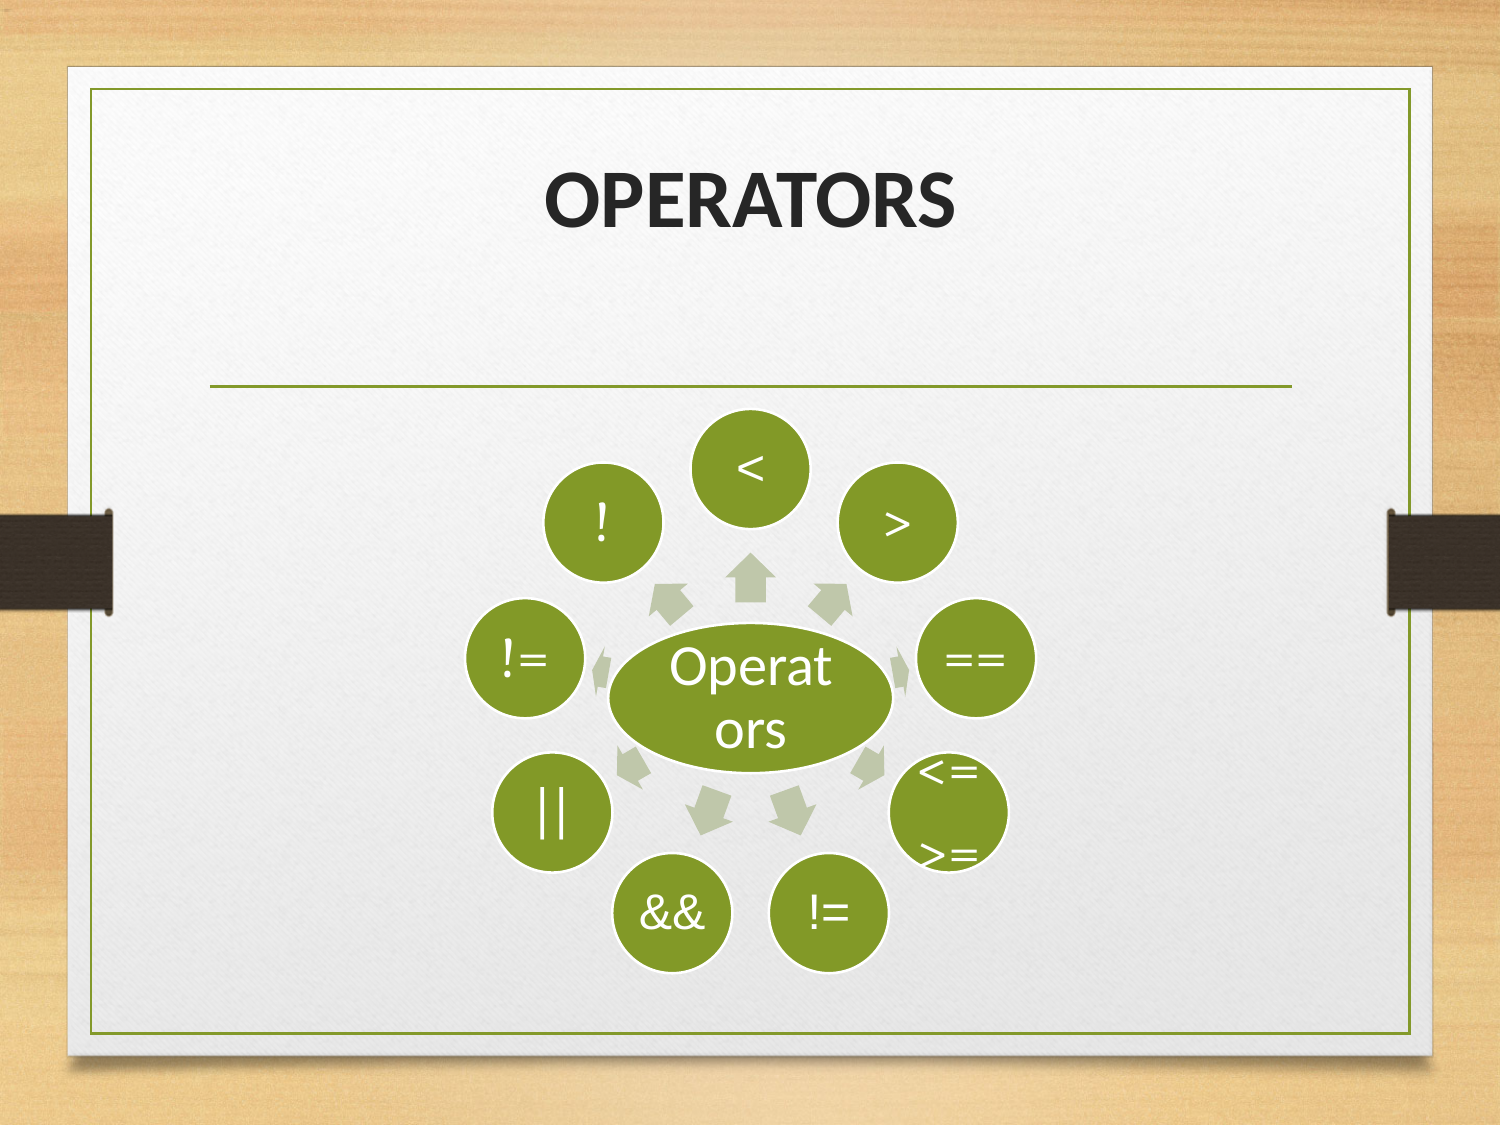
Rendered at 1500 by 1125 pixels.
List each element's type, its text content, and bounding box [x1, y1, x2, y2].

picture [0, 0, 1500, 1125]
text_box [464, 408, 1037, 974]
title OPERATORS [75, 99, 1426, 288]
